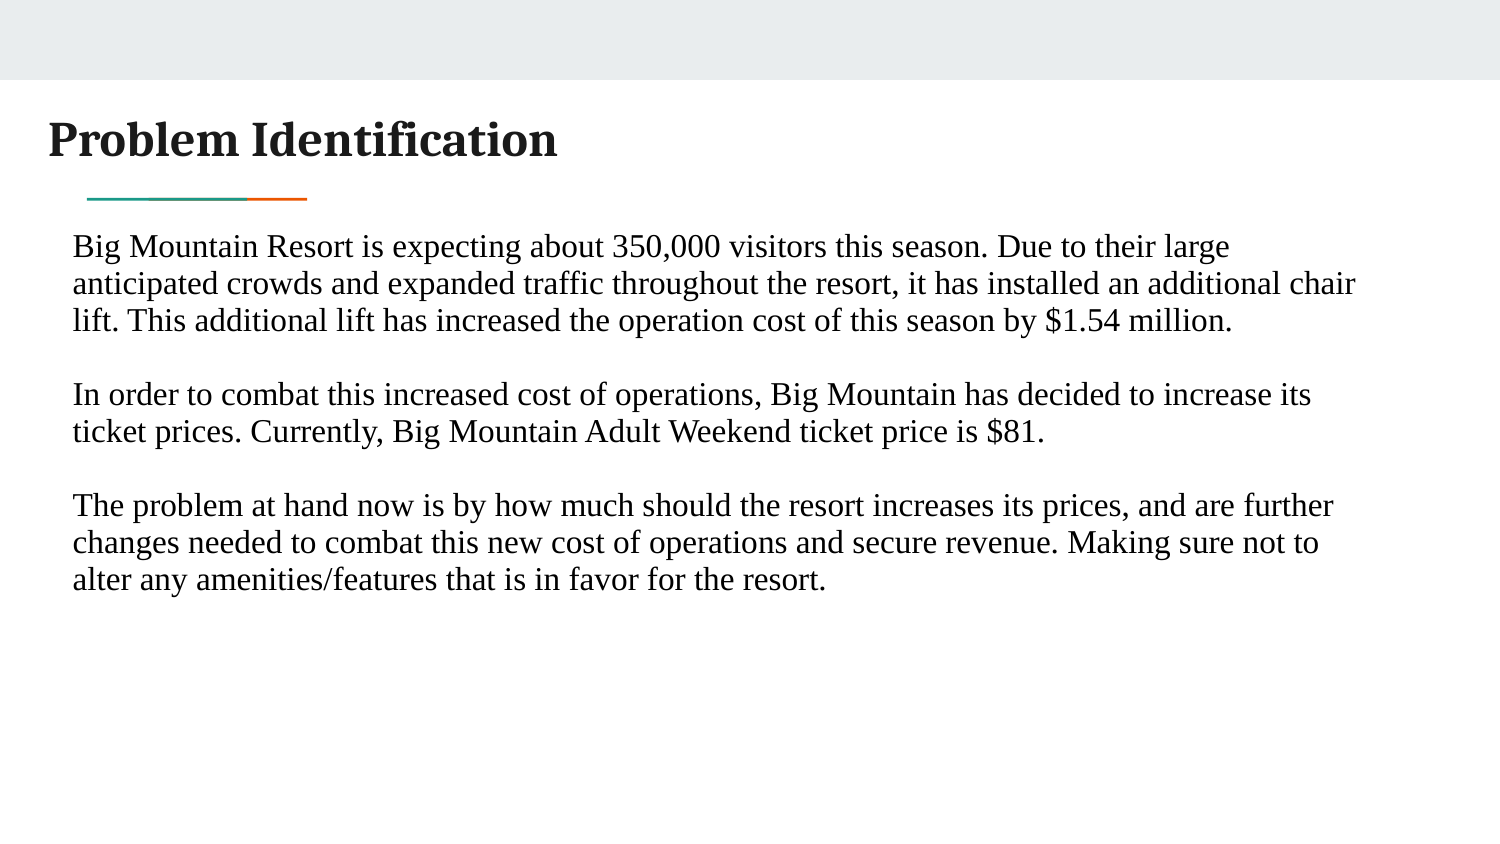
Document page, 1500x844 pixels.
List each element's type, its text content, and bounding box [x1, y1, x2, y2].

title Problem Identification [33, 96, 1295, 184]
list Big Mountain Resort is expecting about 350,000 visitors this season. Due to their large anticipated crowds and expanded traffic throughout the resort, it has installed an additional chair lift. This additional lift has increased the operation cost of this season by $1.54 million. In order to combat this increased cost of operations, Big Mountain has decided to increase its ticket prices. Currently, Big Mountain Adult Weekend ticket price is $81. The problem at hand now is by how much should the resort increases its prices, and are further changes needed to combat this new cost of operations and secure revenue. Making sure not to alter any amenities/features that is in favor for the resort. [57, 212, 1381, 712]
